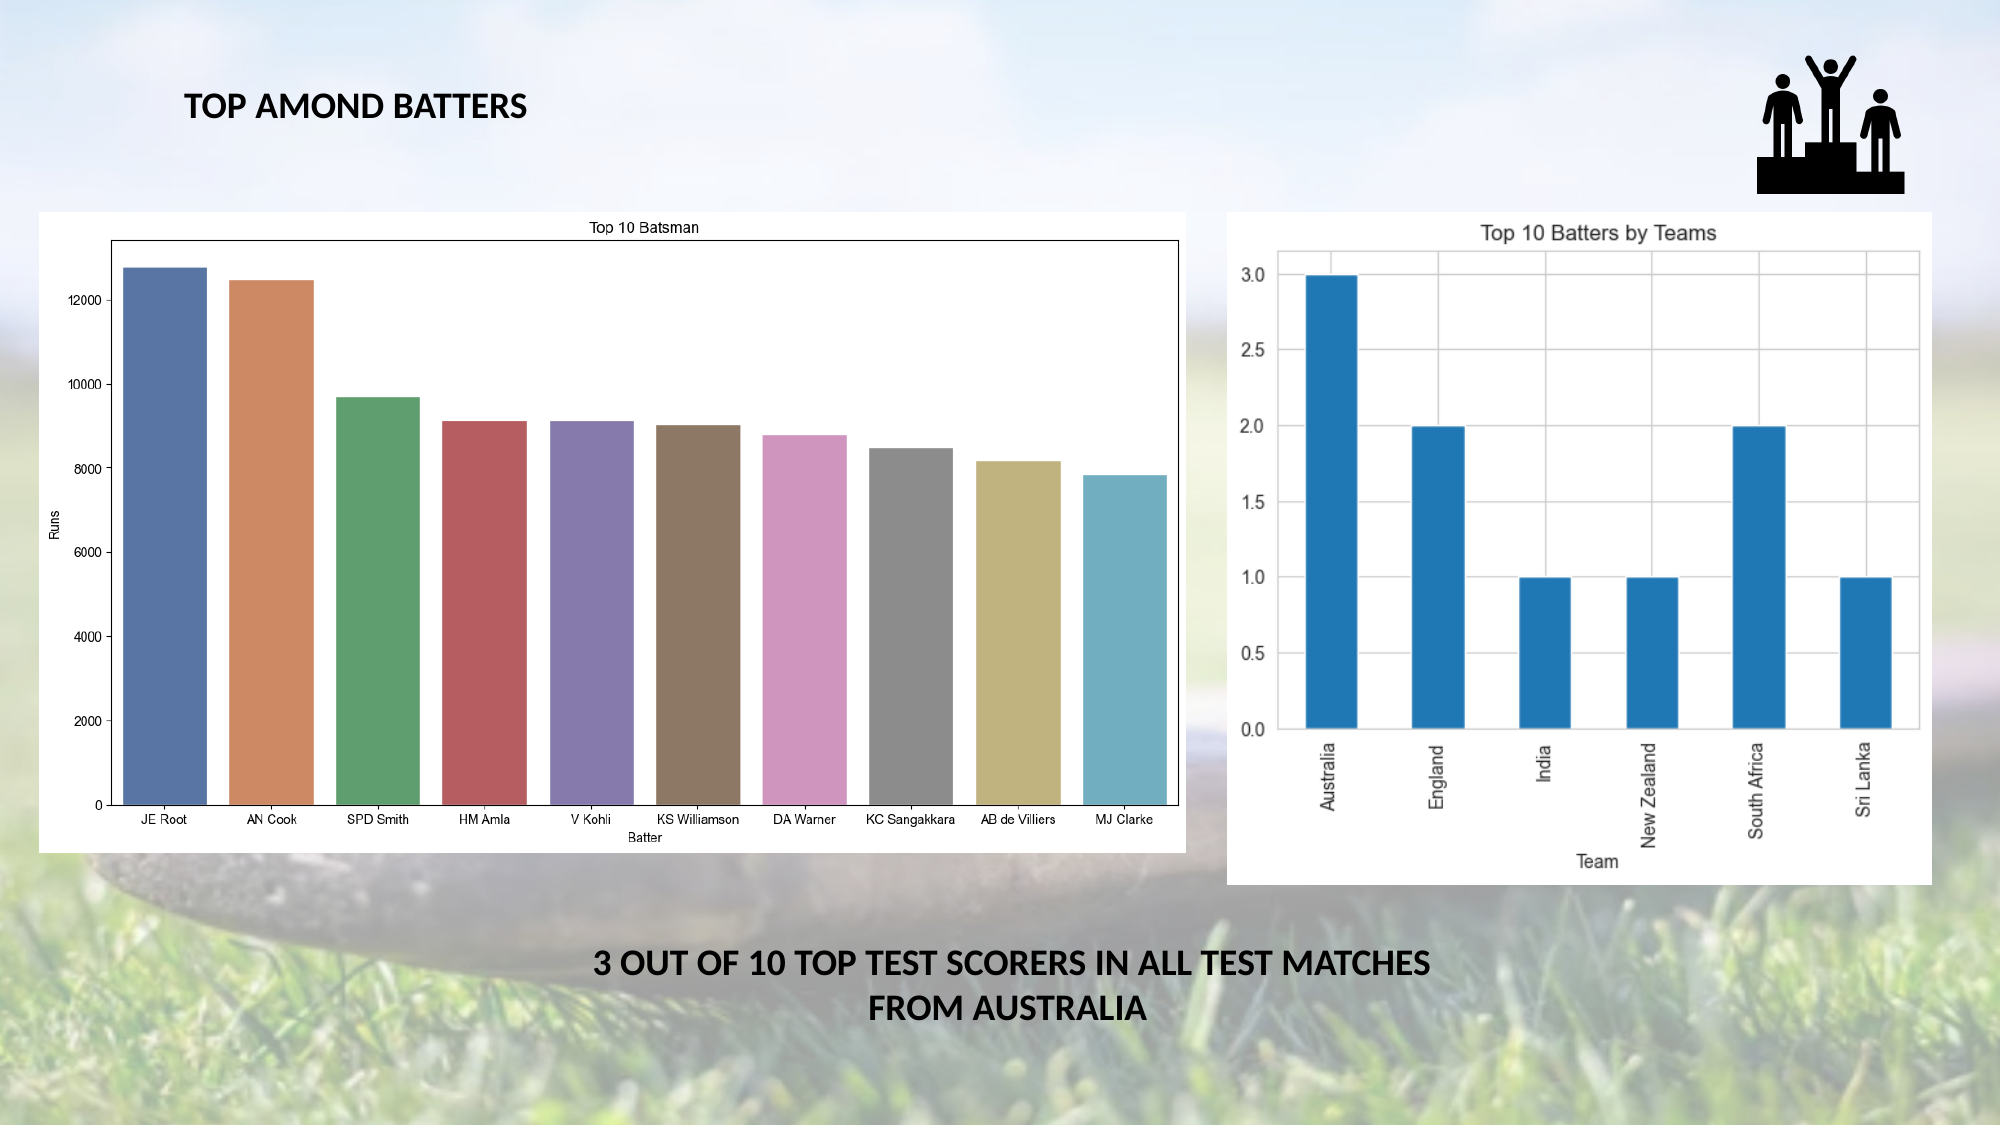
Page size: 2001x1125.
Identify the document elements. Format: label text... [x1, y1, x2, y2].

text_box 3 OUT OF 10 TOP TEST SCORERS IN ALL TEST MATCHES FROM AUSTRALIA [569, 930, 1455, 1036]
text_box TOP AMOND BATTERS [169, 74, 742, 134]
picture [39, 212, 1186, 853]
picture [1227, 36, 1932, 886]
